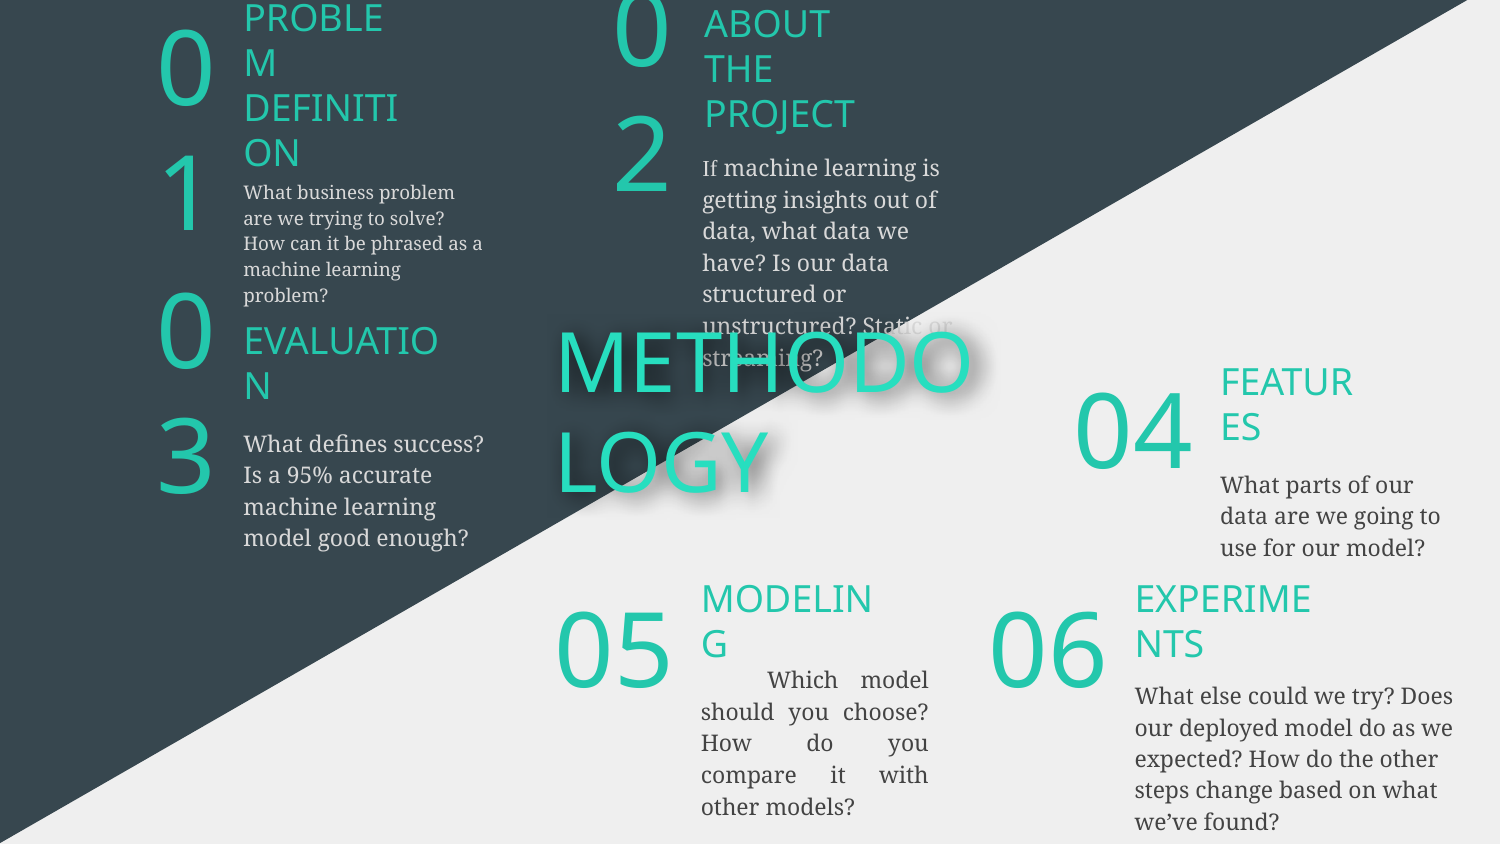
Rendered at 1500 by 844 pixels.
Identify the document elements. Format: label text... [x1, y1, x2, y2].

title 02 [546, 40, 688, 135]
title 05 [490, 598, 690, 693]
subtitle MODELING [685, 586, 907, 681]
title 01 [99, 79, 232, 175]
subtitle What parts of our data are we going to use for our model? [1205, 451, 1479, 545]
subtitle PROBLEM DEFINITION [228, 95, 417, 189]
title 06 [924, 598, 1123, 693]
subtitle EXPERIMENTS [1119, 586, 1349, 681]
subtitle What defines success? Is a 95% accurate machine learning model good enough? [228, 410, 502, 504]
subtitle What else could we try? Does our deployed model do as we expected? How do the other steps change based on what we’ve found? [1119, 662, 1479, 757]
subtitle Which model should you choose? How do you compare it with other models? [685, 646, 944, 741]
title 04 [1009, 379, 1209, 475]
title 03 [99, 342, 232, 437]
subtitle If machine learning is getting insights out of data, what data we have? Is our data structured or unstructured? Static or streaming? [687, 134, 989, 229]
subtitle FEATURES [1205, 368, 1388, 463]
subtitle EVALUATION [228, 327, 458, 422]
subtitle METHODOLOGY [539, 410, 1010, 525]
subtitle ABOUT THE PROJECT [689, 56, 918, 151]
subtitle What business problem are we trying to solve? How can it be phrased as a machine learning problem? [228, 162, 502, 256]
